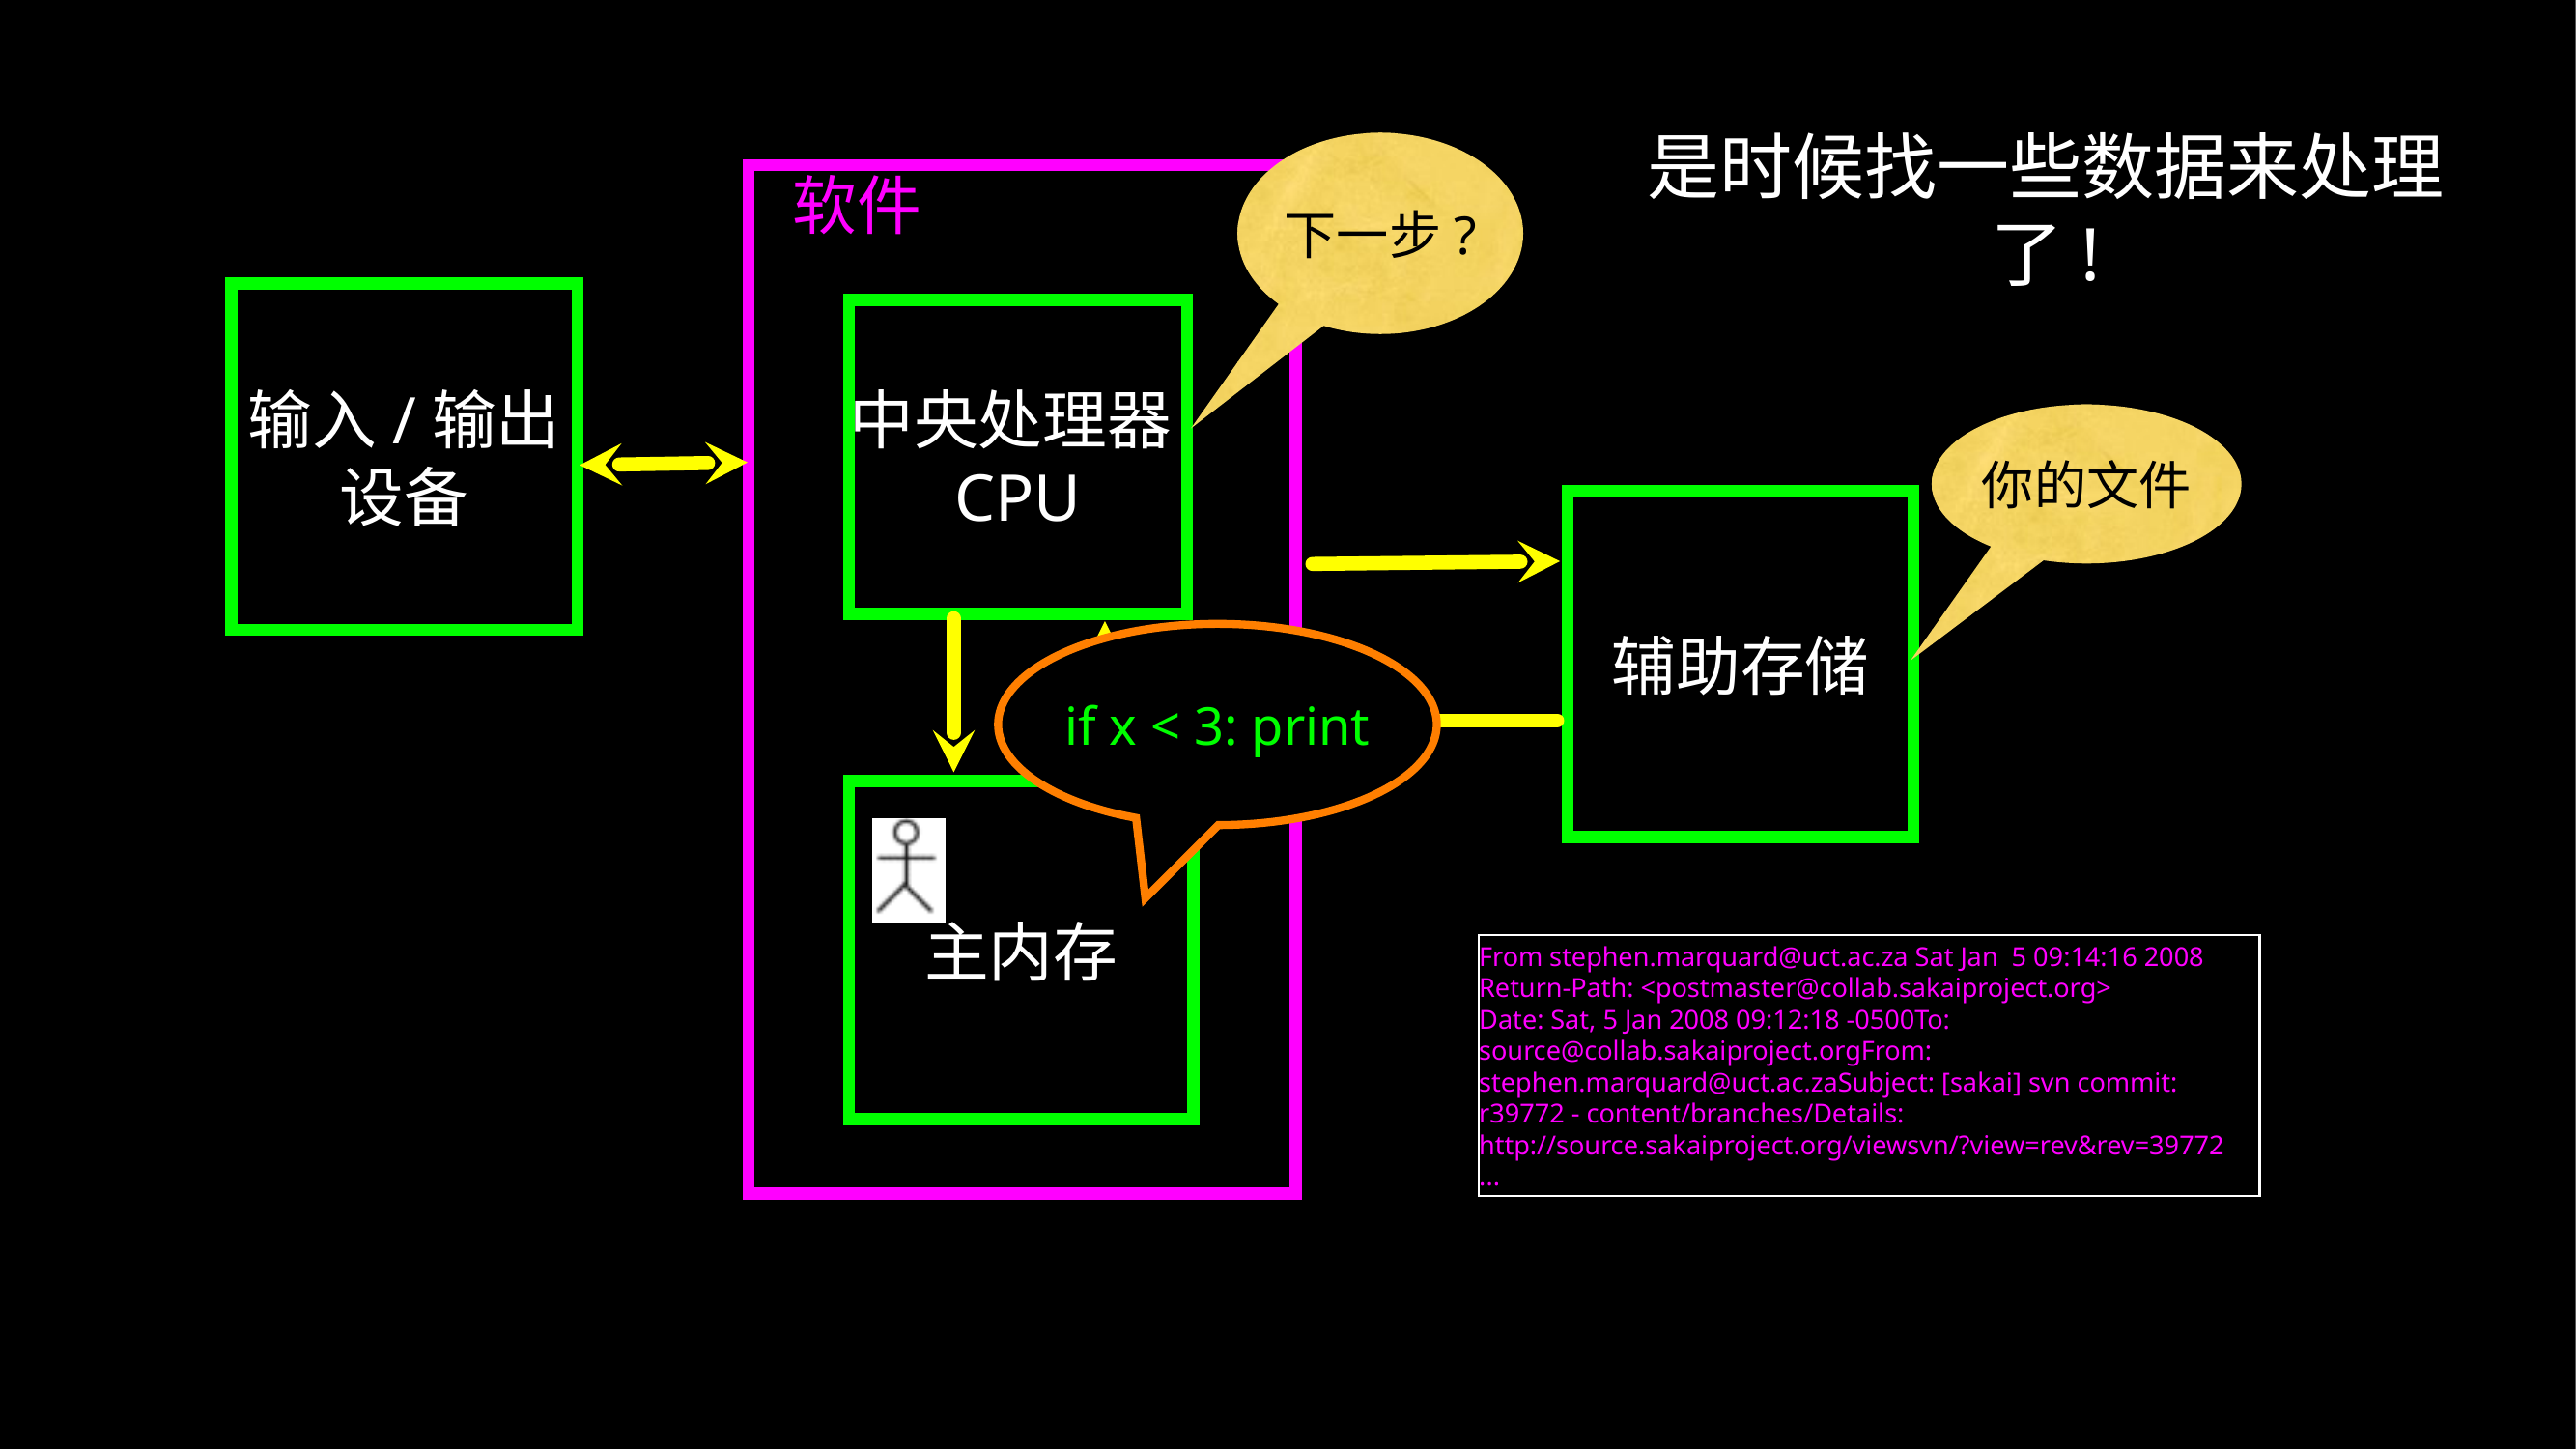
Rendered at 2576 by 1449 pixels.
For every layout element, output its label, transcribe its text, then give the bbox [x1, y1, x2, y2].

text_box 你的文件 [1910, 404, 2242, 661]
text_box 输入/输出设备 [231, 283, 578, 630]
text_box 下一步? [1190, 132, 1524, 429]
text_box 辅助存储 [1567, 491, 1914, 838]
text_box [579, 462, 749, 466]
picture [872, 818, 947, 923]
text_box 主内存 [849, 781, 1194, 1120]
text_box if x < 3: print [998, 623, 1437, 898]
text_box 是时候找一些数据来处理了! [1645, 76, 2447, 341]
text_box 软件 [748, 164, 1296, 1194]
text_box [1312, 560, 1561, 564]
text_box From stephen.marquard@uct.ac.za Sat Jan 5 09:14:16 2008 Return-Path: <postmaster@collab.sakaiproject.org> Date: Sat, 5 Jan 2008 09:12:18 -0500To: source@collab.sakaiproject.orgFrom: stephen.marquard@uct.ac.zaSubject: [sakai] svn commit: r39772 - content/branches/Details: http://source.sakaiproject.org/viewsvn/?view=rev&rev=39772 ... [1479, 934, 2260, 1197]
text_box 中央处理器CPU [849, 299, 1188, 614]
